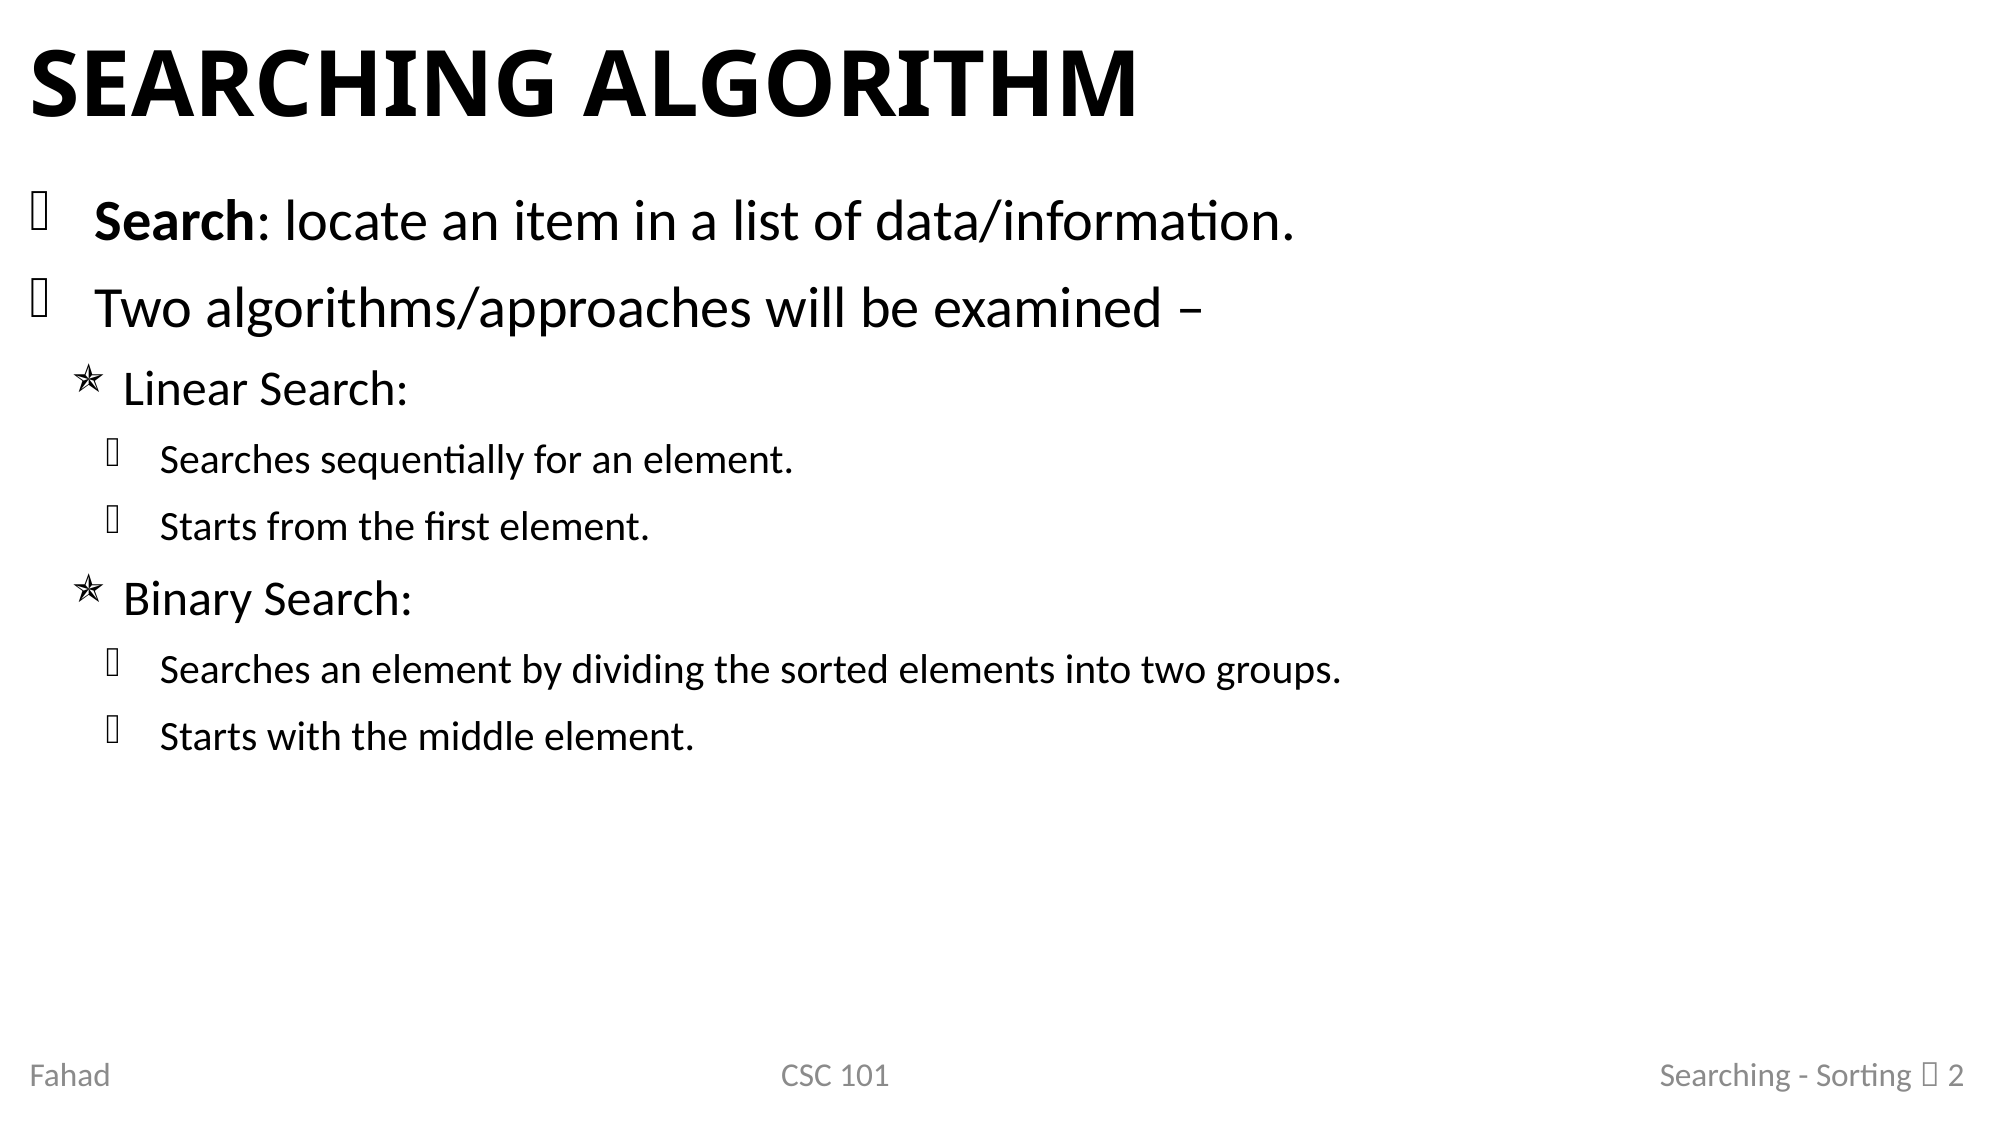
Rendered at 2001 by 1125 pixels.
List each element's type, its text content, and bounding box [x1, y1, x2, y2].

slide_number Fahad [14, 1042, 377, 1103]
list Search: locate an item in a list of data/information. Two algorithms/approaches will be examined – Linear Search: Searches sequentially for an element. Starts from the first element. Binary Search: Searches an element by dividing the sorted elements into two groups. Starts with the middle element. [14, 174, 1980, 1023]
slide_number Searching - Sorting  2 [1156, 1042, 1980, 1103]
title Searching Algorithm [14, 16, 1980, 159]
footer CSC 101 [583, 1042, 1088, 1103]
